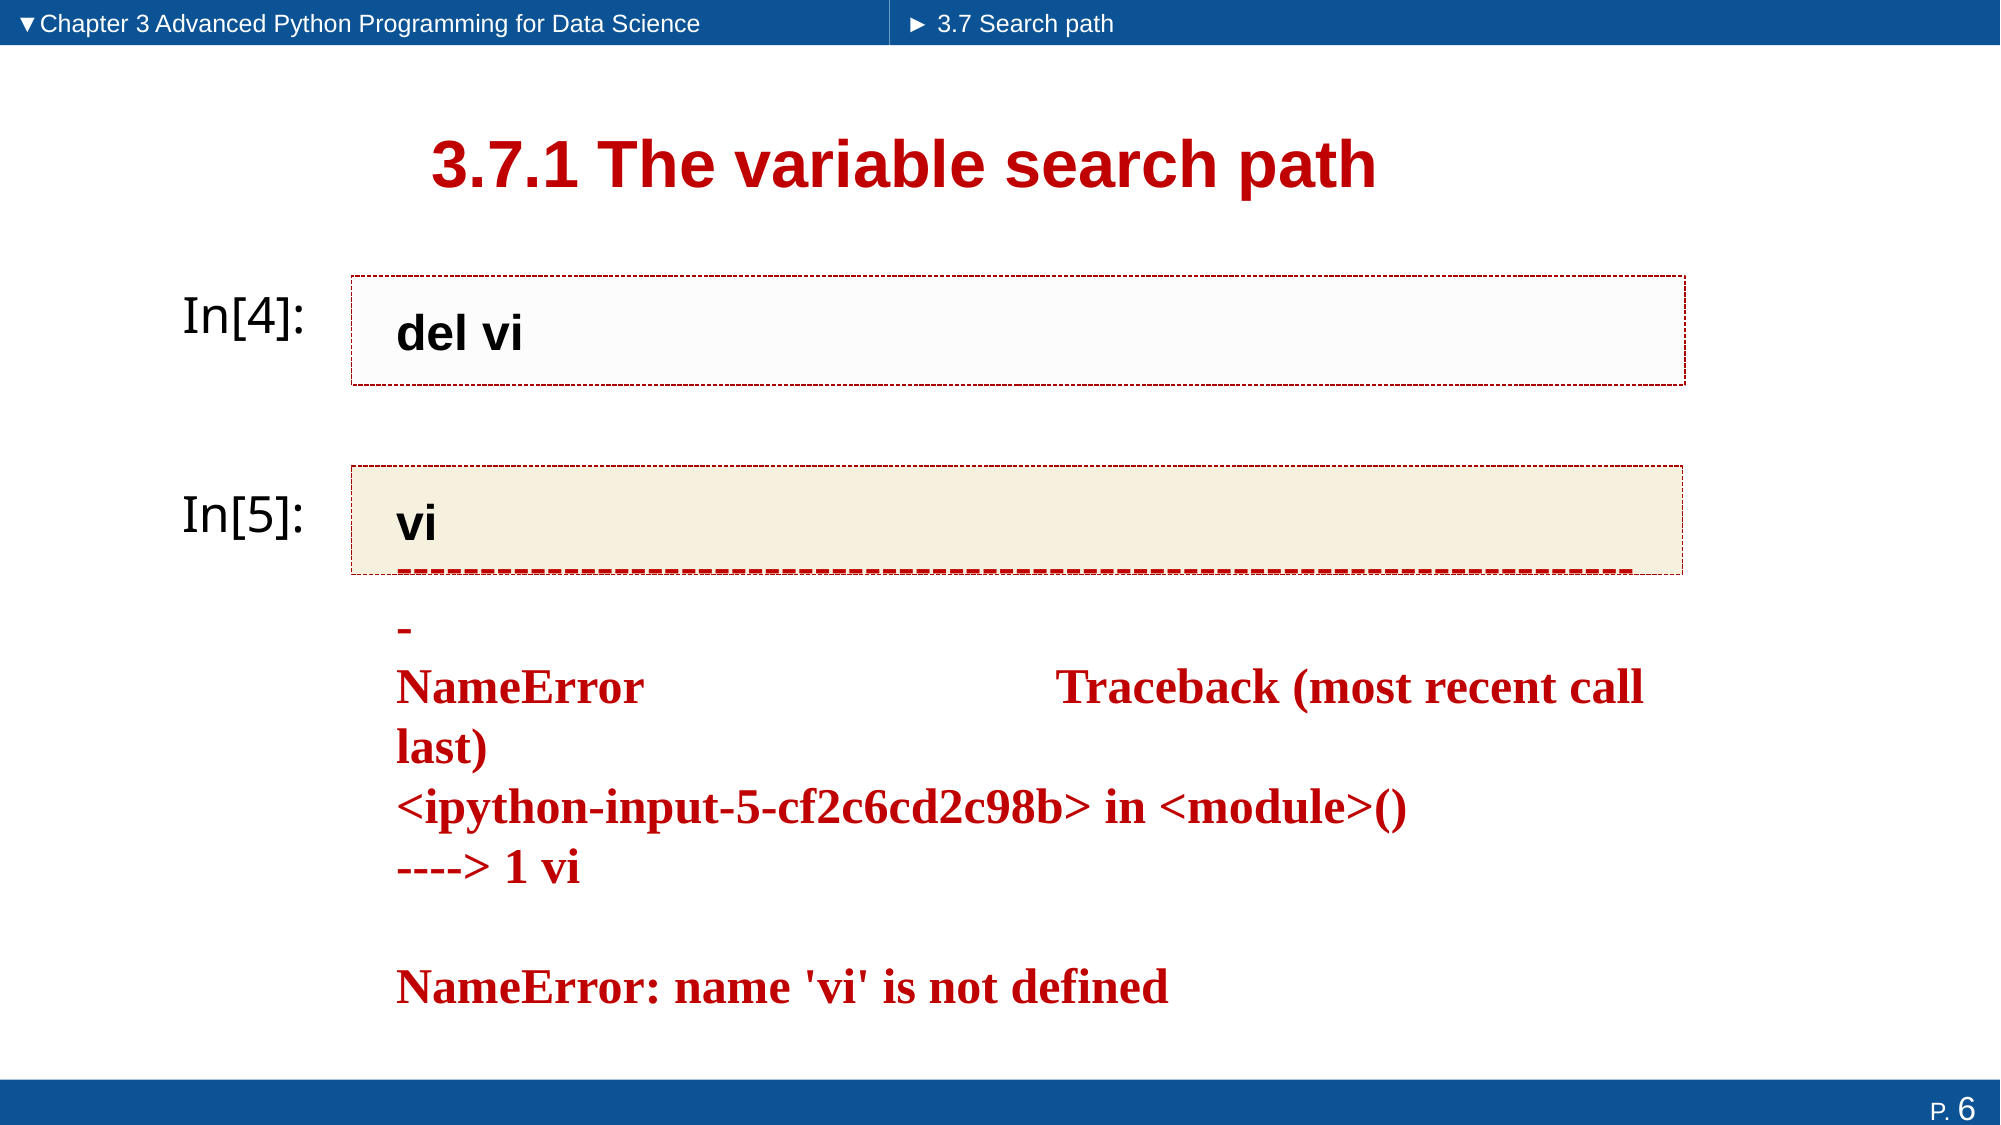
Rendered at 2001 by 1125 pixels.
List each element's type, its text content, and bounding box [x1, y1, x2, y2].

title 3.7.1 The variable search path [101, 92, 1710, 229]
list ► 3.7 Search path [890, 0, 1308, 43]
text_box del vi [351, 275, 1685, 386]
text_box --------------------------------------------------------------------------- NameError Traceback (most recent call last) <ipython-input-5-cf2c6cd2c98b> in <module>() ----> 1 vi NameError: name 'vi' is not defined [351, 537, 1663, 1071]
text_box In[5]: [167, 475, 337, 550]
text_box In[4]: [167, 275, 335, 351]
list ▼Chapter 3 Advanced Python Programming for Data Science [0, 0, 725, 43]
text_box vi [351, 465, 1683, 575]
